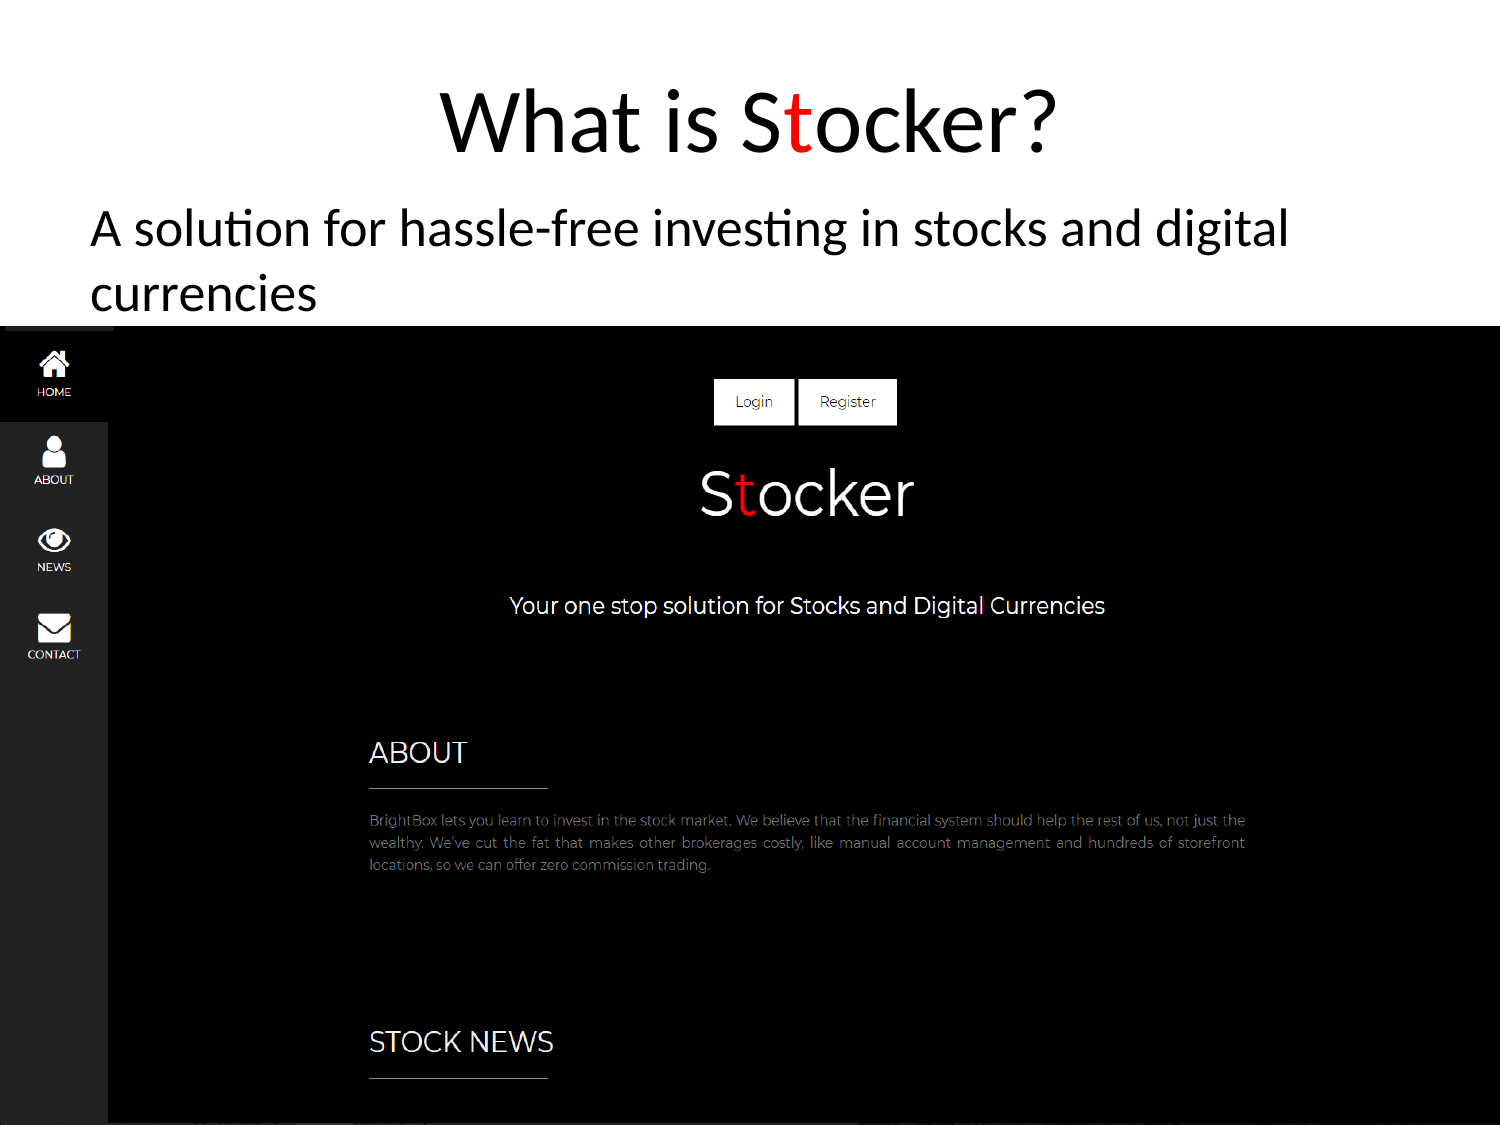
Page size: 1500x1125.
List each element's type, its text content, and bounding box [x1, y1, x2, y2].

list A solution for hassle-free investing in stocks and digital currencies [75, 184, 1425, 324]
picture [0, 326, 1500, 1125]
title What is Stocker? [75, 0, 1425, 184]
